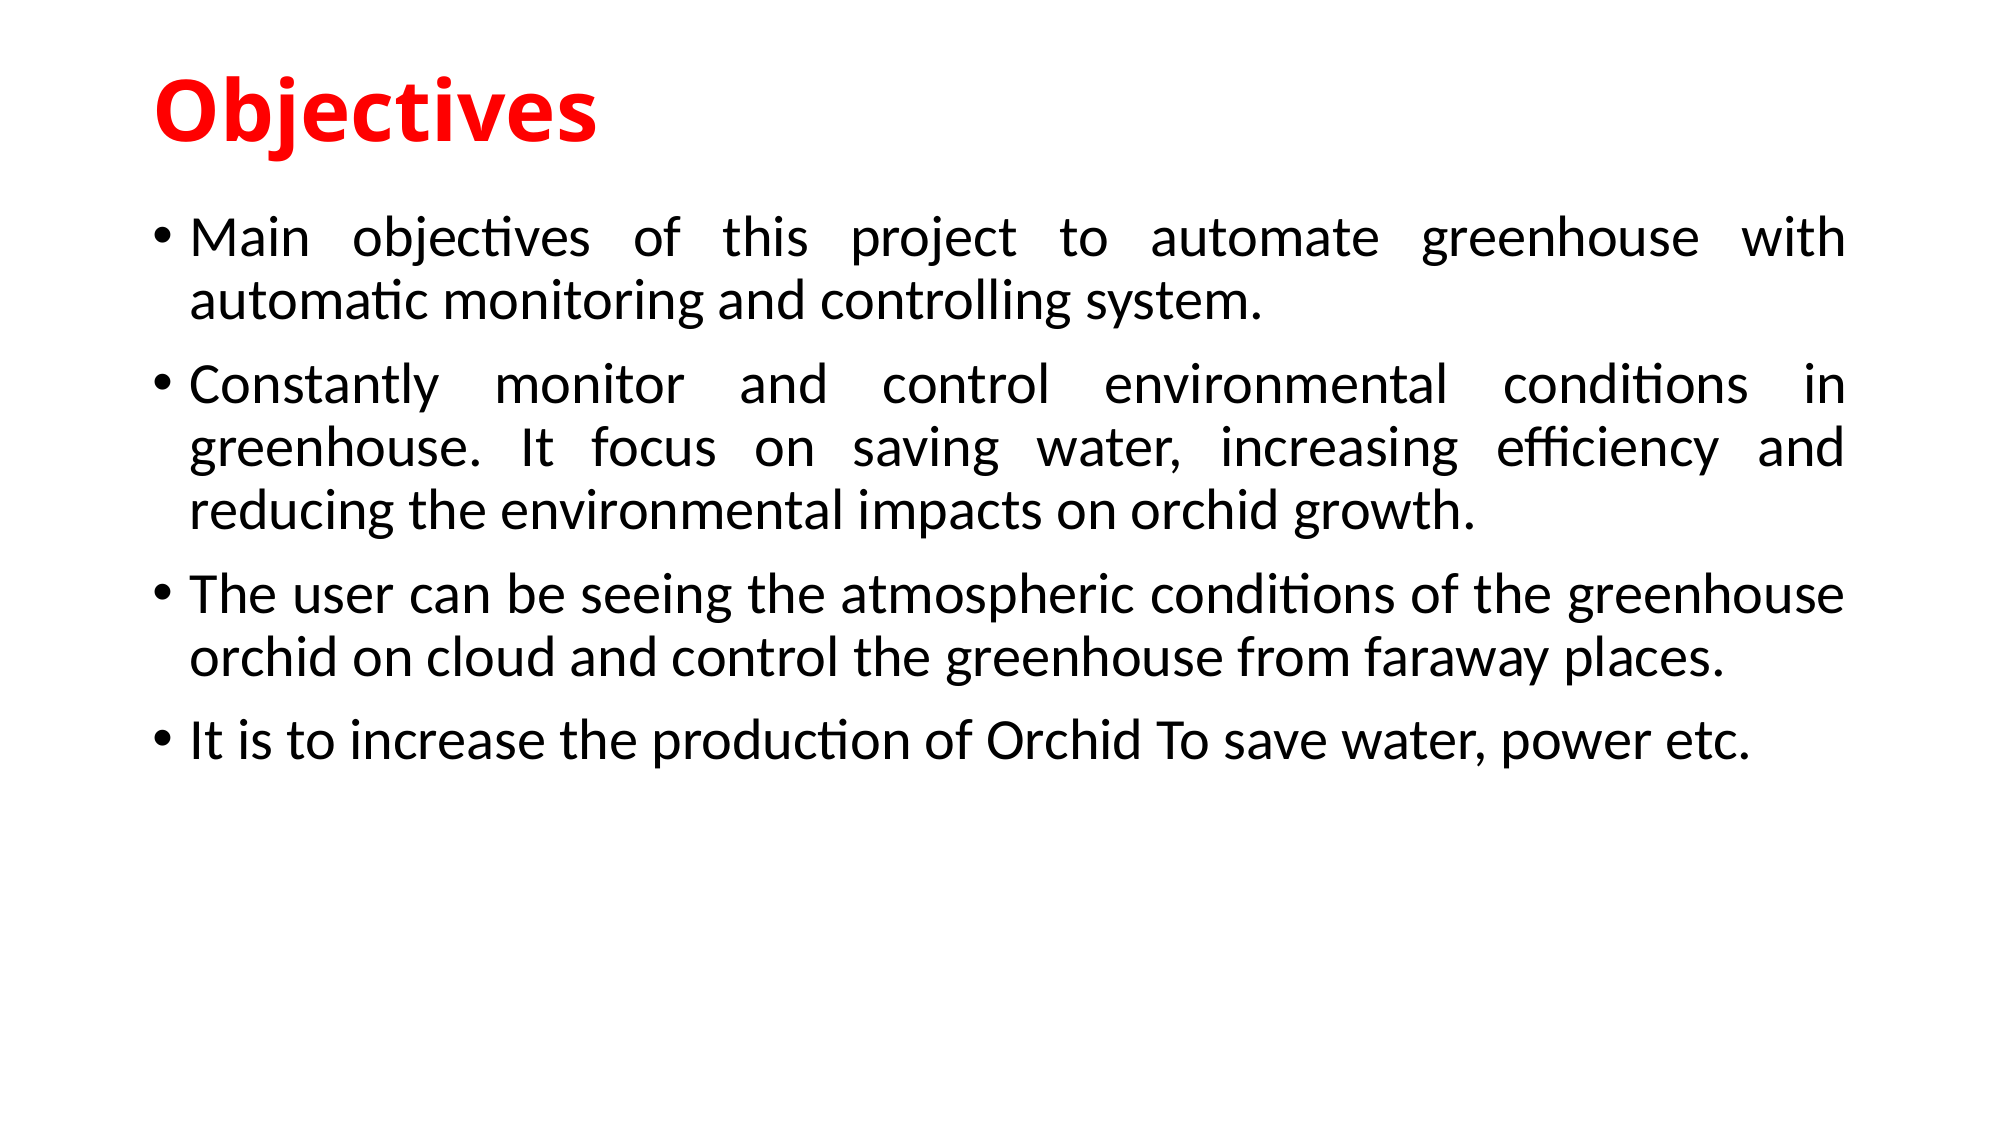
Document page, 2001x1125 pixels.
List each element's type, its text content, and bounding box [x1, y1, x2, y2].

title Objectives [137, 59, 1863, 168]
list Main objectives of this project to automate greenhouse with automatic monitoring and controlling system. Constantly monitor and control environmental conditions in greenhouse. It focus on saving water, increasing efficiency and reducing the environmental impacts on orchid growth. The user can be seeing the atmospheric conditions of the greenhouse orchid on cloud and control the greenhouse from faraway places. It is to increase the production of Orchid To save water, power etc. [137, 199, 1863, 1054]
